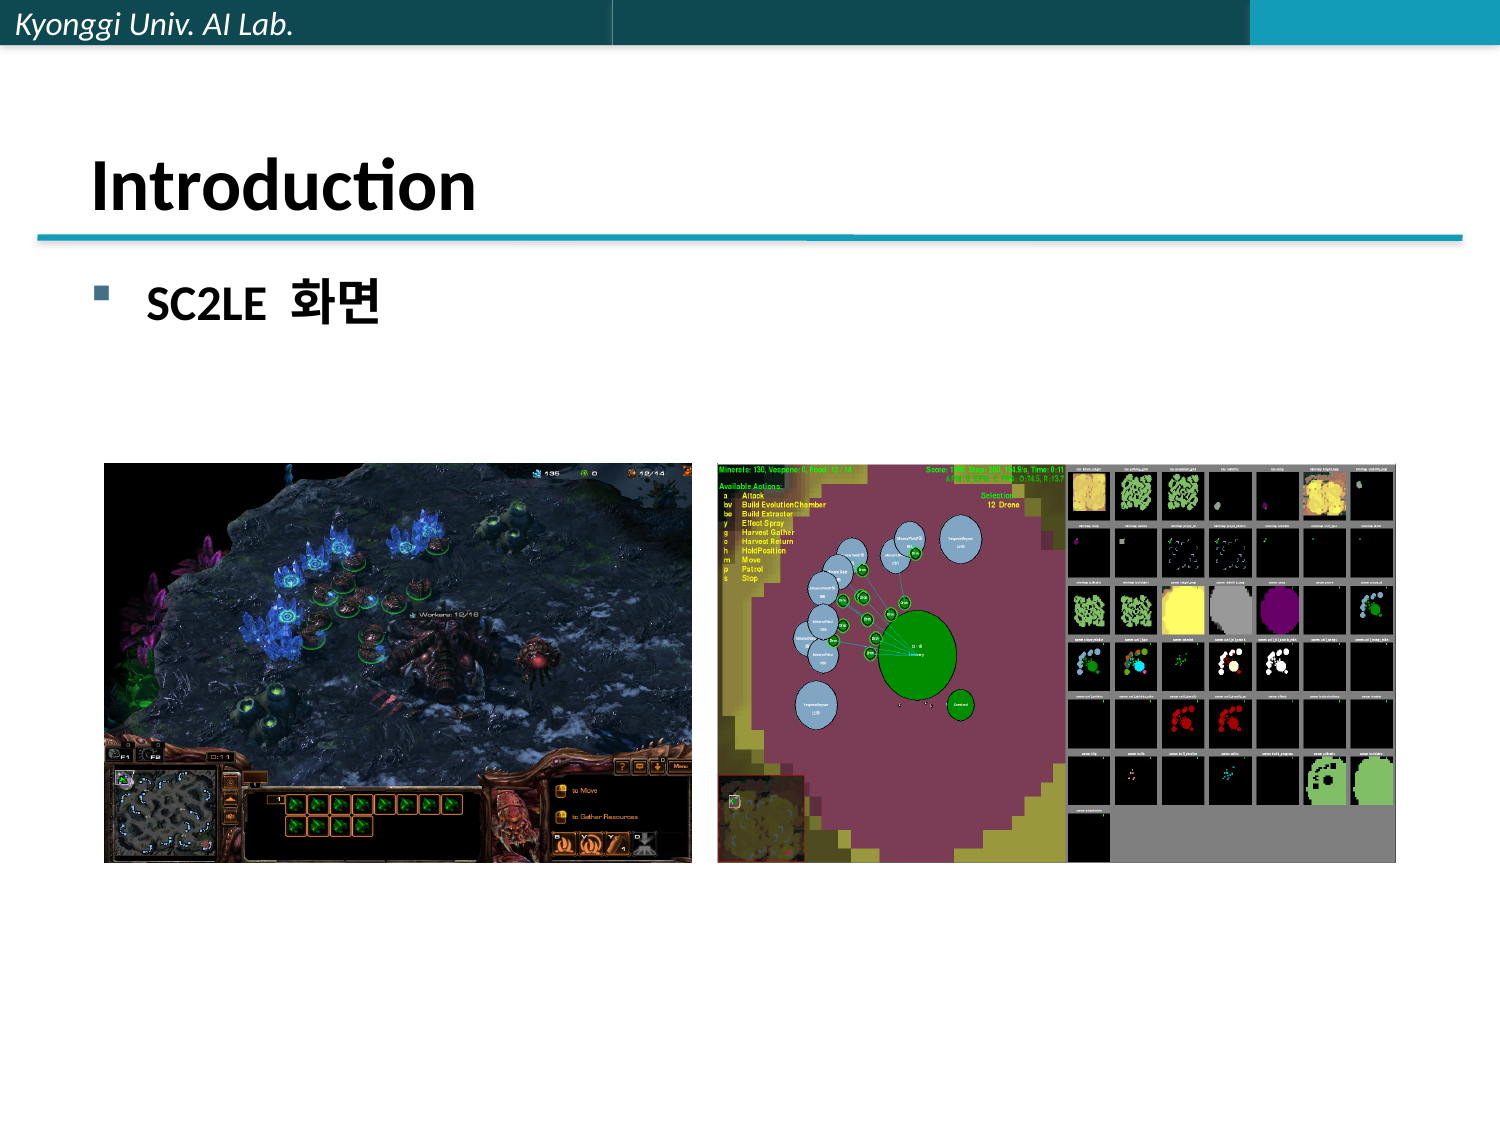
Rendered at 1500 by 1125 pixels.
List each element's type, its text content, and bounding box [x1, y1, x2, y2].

picture [716, 463, 1396, 863]
picture [104, 463, 692, 863]
title Introduction [75, 45, 1425, 233]
list SC2LE 화면 [75, 262, 1425, 1075]
